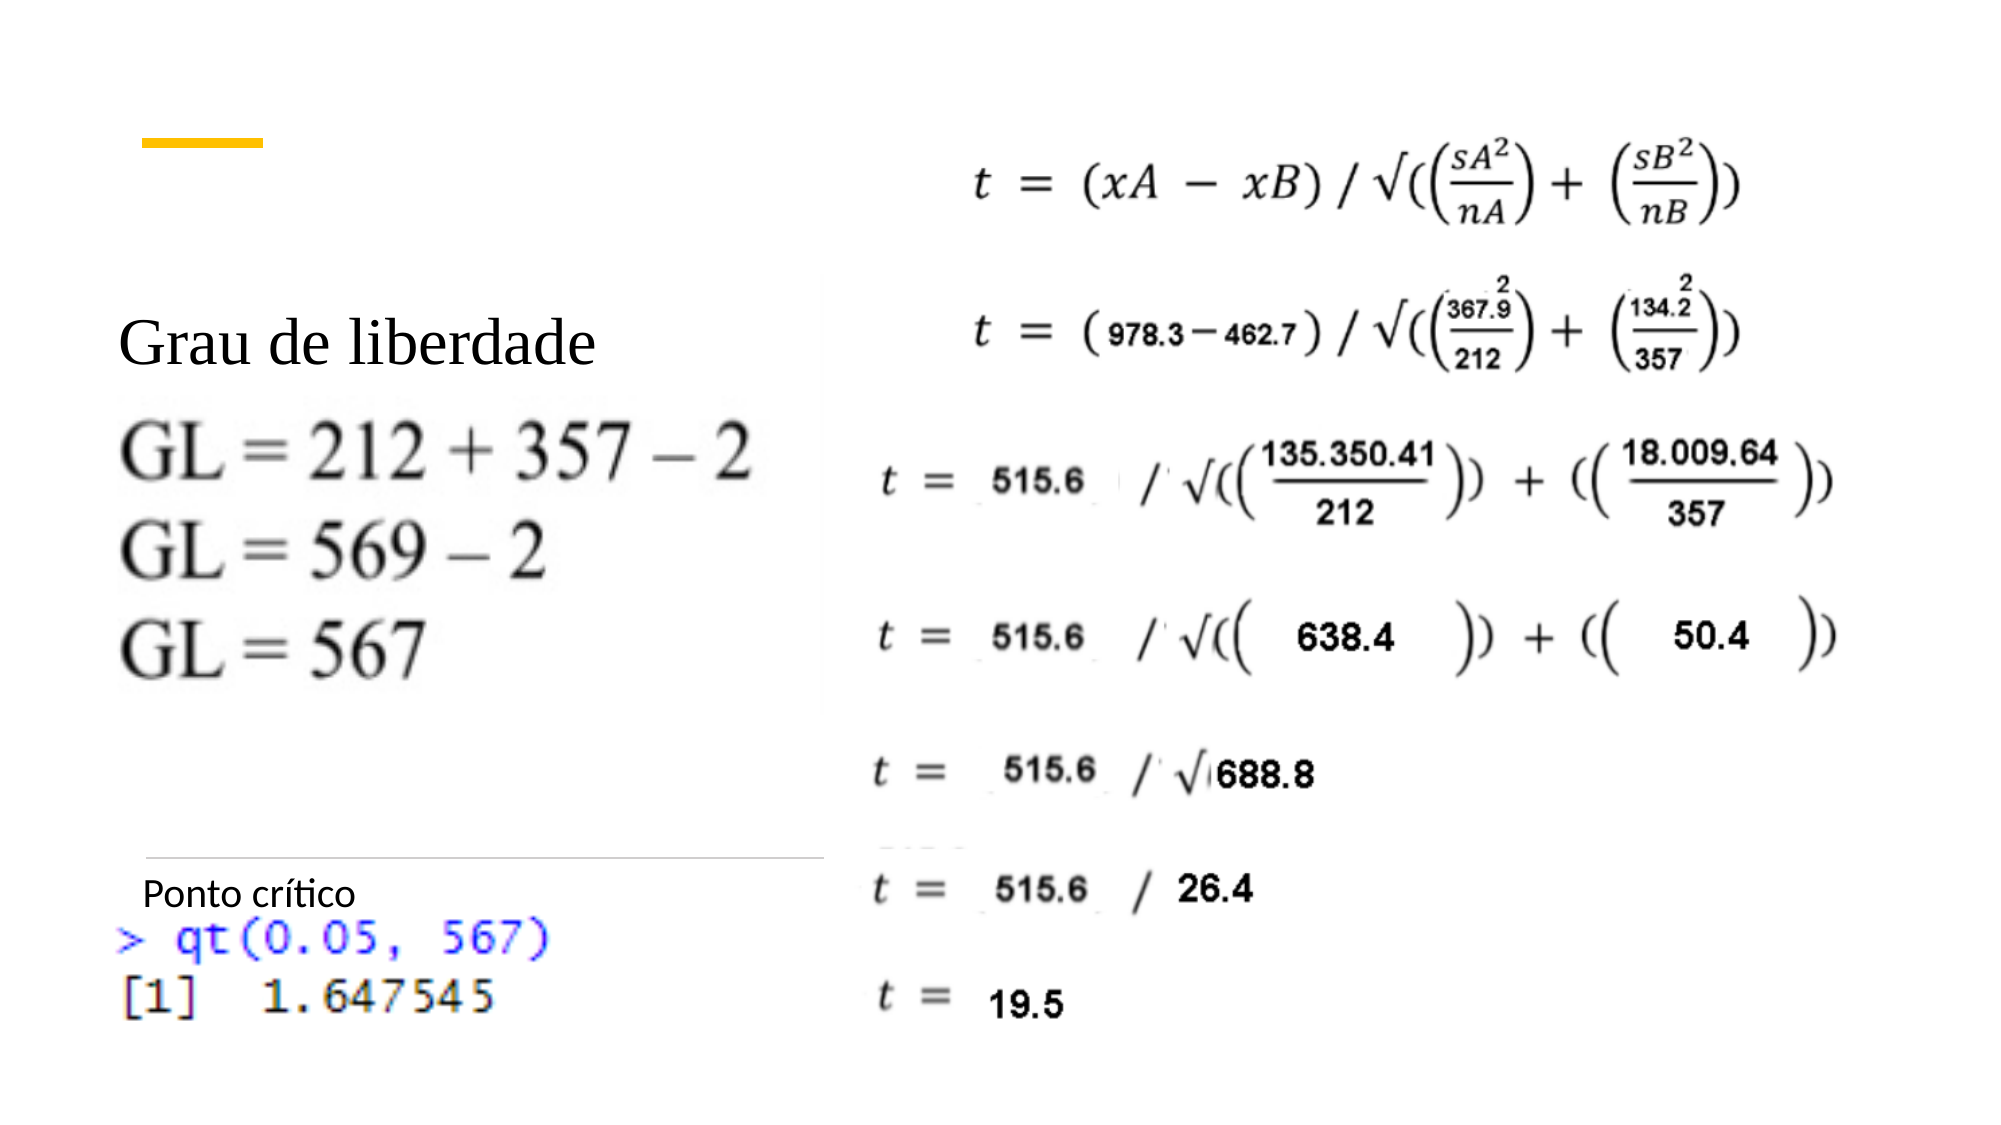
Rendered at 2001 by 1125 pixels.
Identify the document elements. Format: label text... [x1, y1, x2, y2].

picture [103, 896, 573, 1032]
text_box Ponto crítico [128, 858, 372, 896]
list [26, 274, 824, 715]
picture [824, 97, 1904, 1059]
